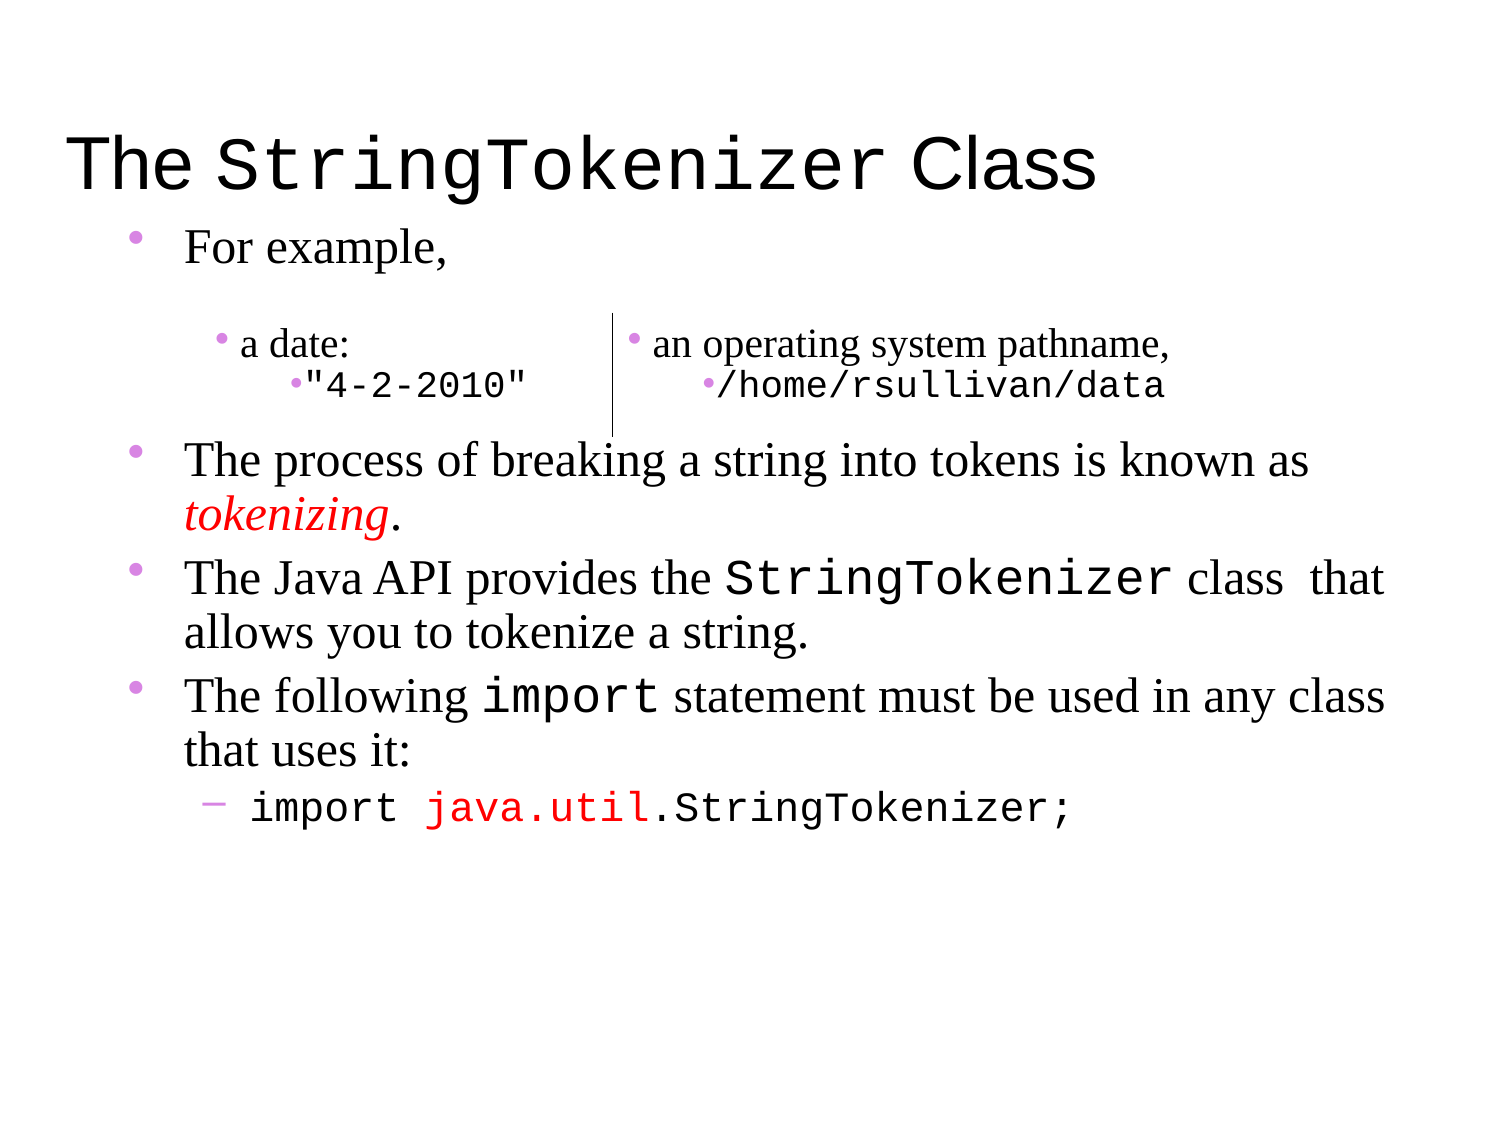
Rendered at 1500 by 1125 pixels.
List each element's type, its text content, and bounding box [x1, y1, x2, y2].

list For example, The process of breaking a string into tokens is known as tokenizing. The Java API provides the StringTokenizer class that allows you to tokenize a string. The following import statement must be used in any class that uses it: import java.util.StringTokenizer; [112, 212, 1388, 988]
table_header a date: "4-2-2010" [200, 313, 612, 437]
title The StringTokenizer Class [49, 49, 1463, 213]
table_header an operating system pathname, /home/rsullivan/data [613, 313, 1200, 437]
